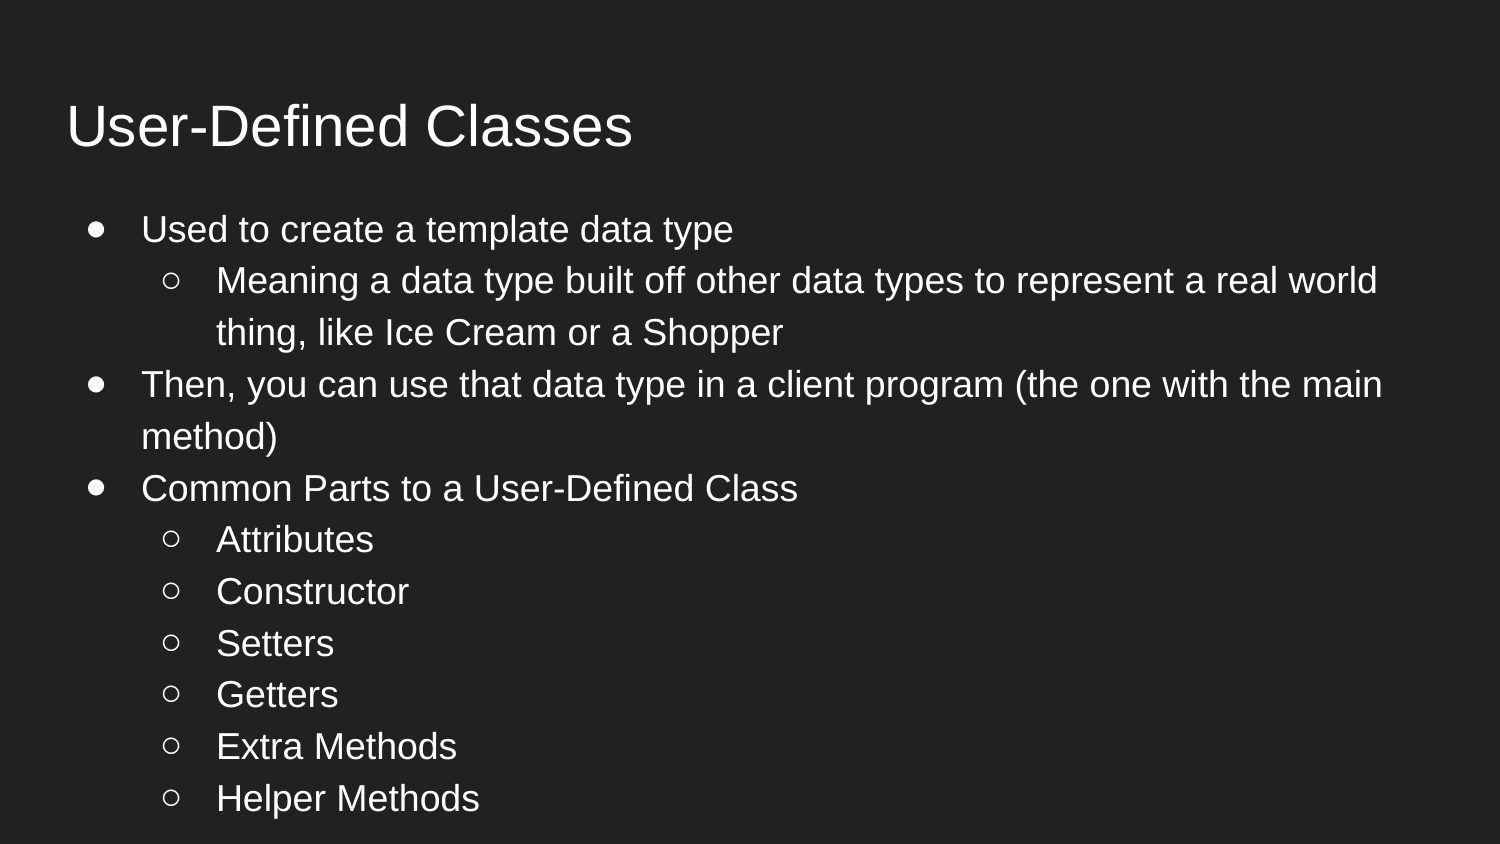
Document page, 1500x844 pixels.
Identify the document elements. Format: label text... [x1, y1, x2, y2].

title User-Defined Classes [51, 72, 1449, 167]
list Used to create a template data type Meaning a data type built off other data types to represent a real world thing, like Ice Cream or a Shopper Then, you can use that data type in a client program (the one with the main method) Common Parts to a User-Defined Class Attributes Constructor Setters Getters Extra Methods Helper Methods [51, 183, 1449, 814]
